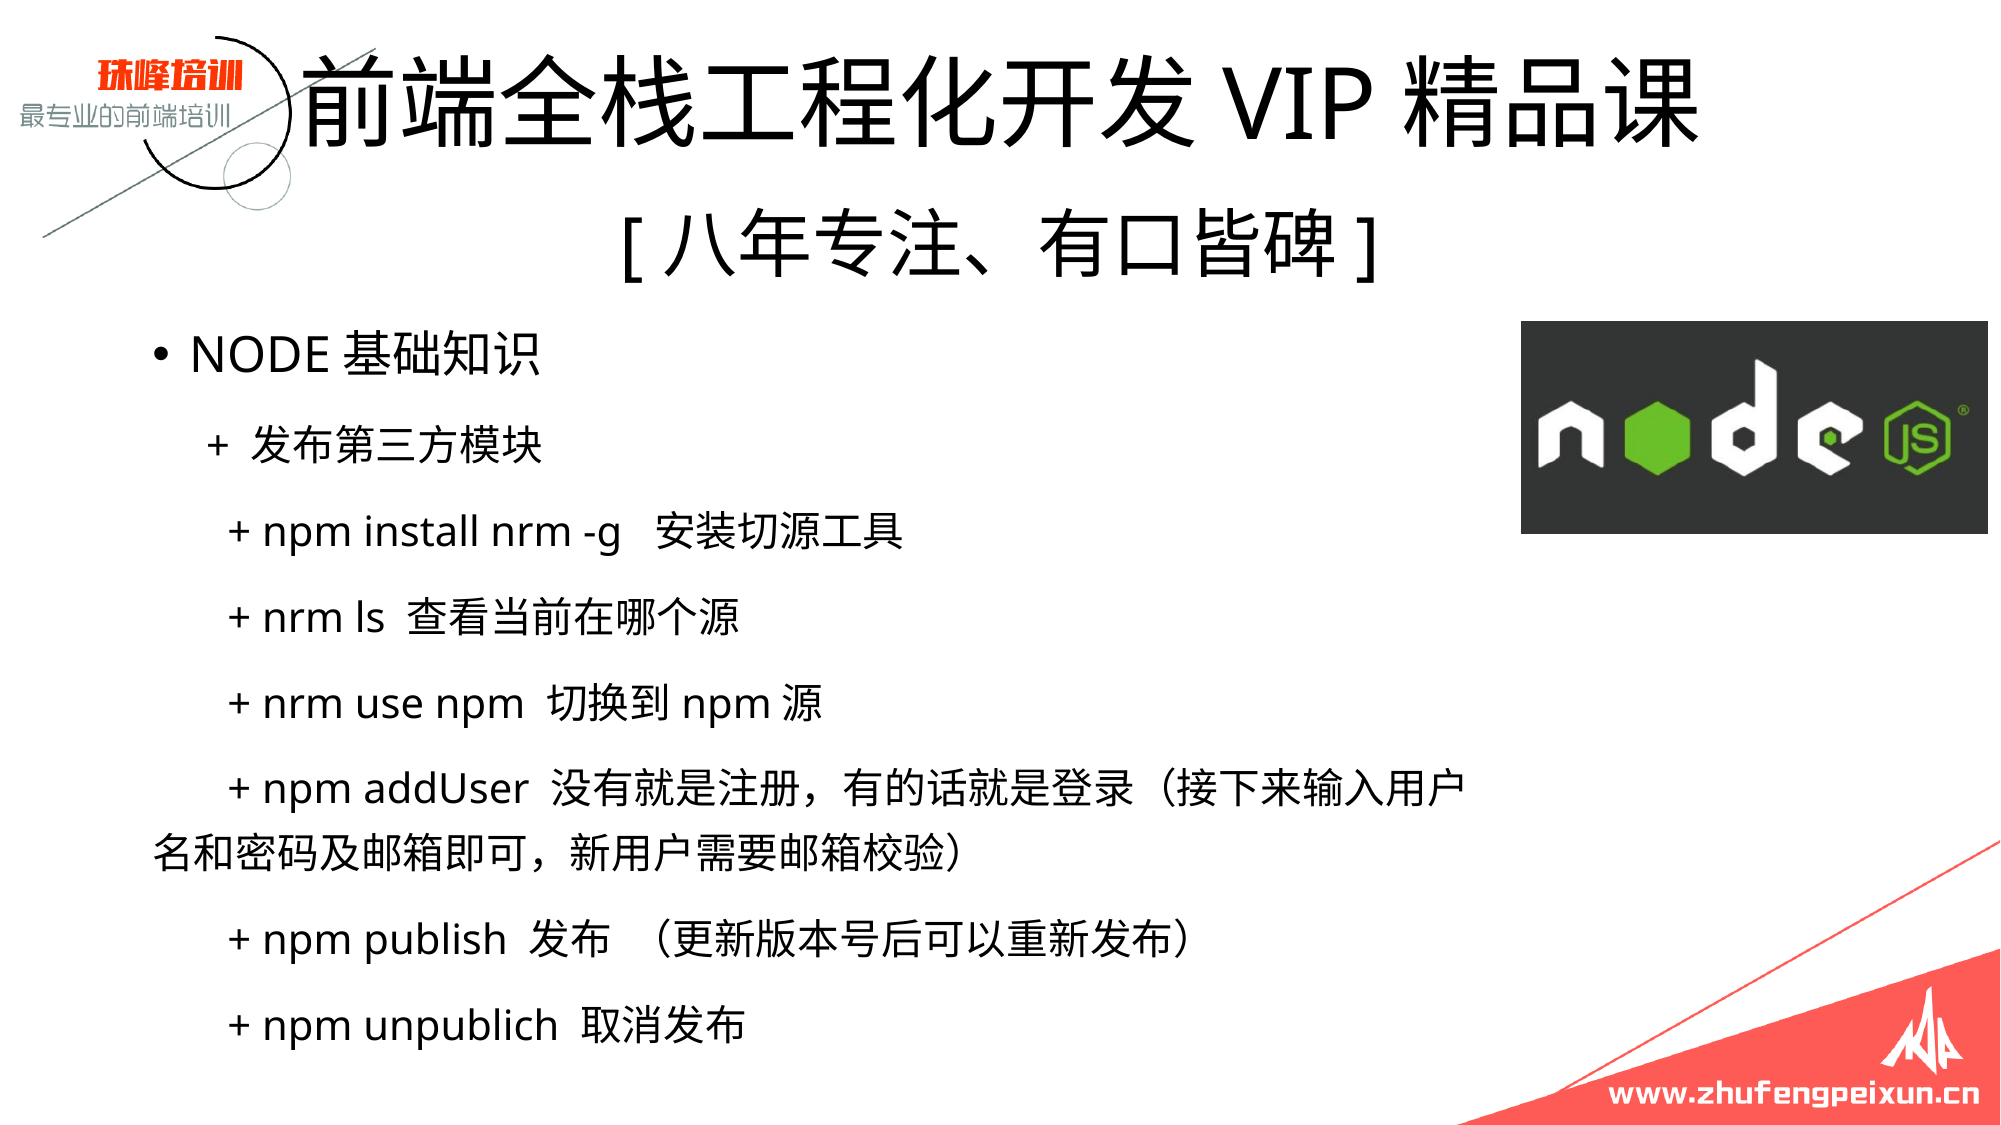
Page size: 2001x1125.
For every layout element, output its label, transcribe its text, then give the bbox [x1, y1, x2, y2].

picture [1521, 321, 1988, 534]
picture [18, 36, 376, 238]
list NODE基础知识 + 发布第三方模块 + npm install nrm -g 安装切源工具 + nrm ls 查看当前在哪个源 + nrm use npm 切换到npm源 + npm addUser 没有就是注册，有的话就是登录（接下来输入用户名和密码及邮箱即可，新用户需要邮箱校验） + npm publish 发布 （更新版本号后可以重新发布） + npm unpublich 取消发布 [137, 321, 1522, 1121]
title 前端全栈工程化开发VIP精品课 [137, 46, 1863, 224]
picture [1437, 796, 2001, 1125]
text_box [八年专注、有口皆碑] [604, 188, 1395, 384]
